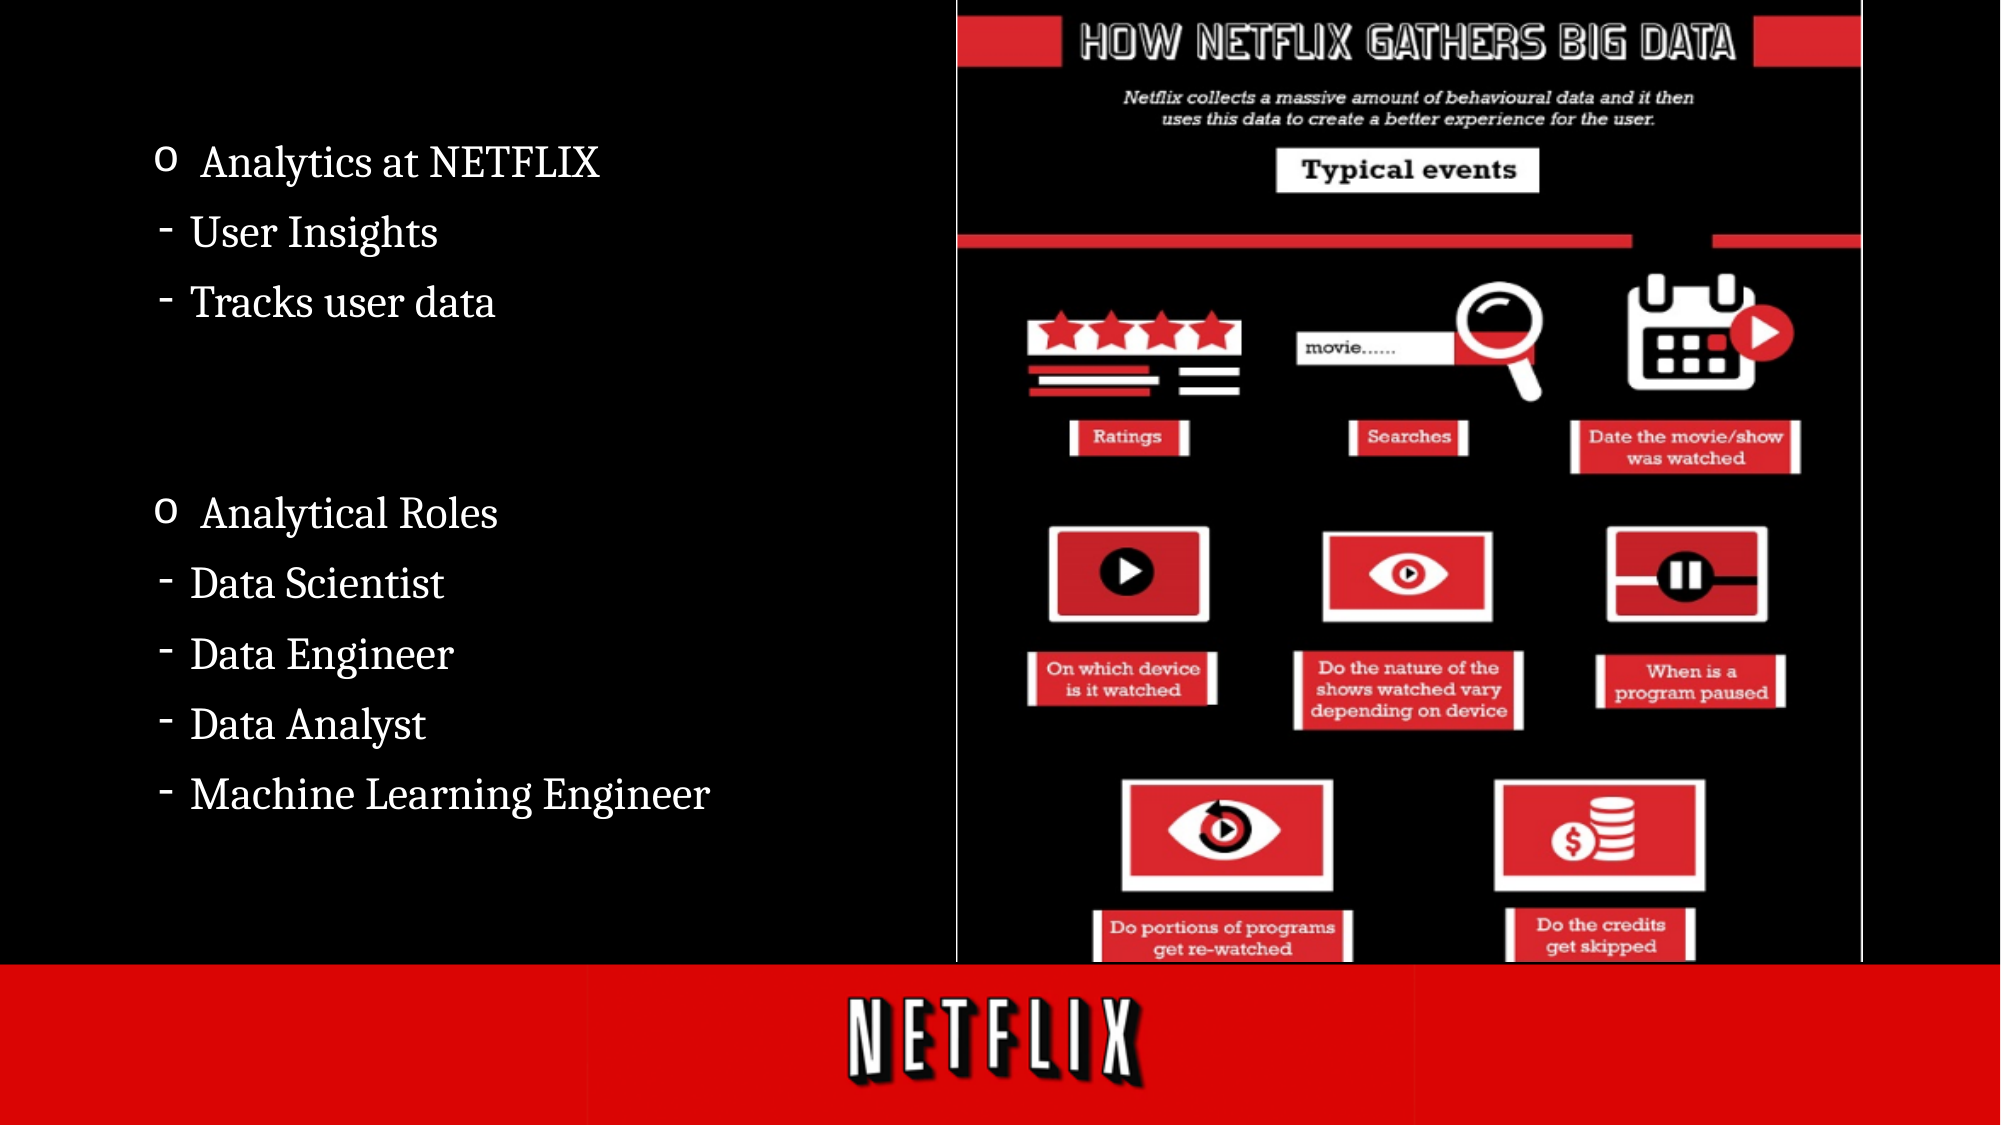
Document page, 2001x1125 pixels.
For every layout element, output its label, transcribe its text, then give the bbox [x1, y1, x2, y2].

list Analytics at NETFLIX User Insights Tracks user data Analytical Roles Data Scientist Data Engineer Data Analyst Machine Learning Engineer [137, 130, 956, 962]
picture [0, 0, 2001, 1125]
